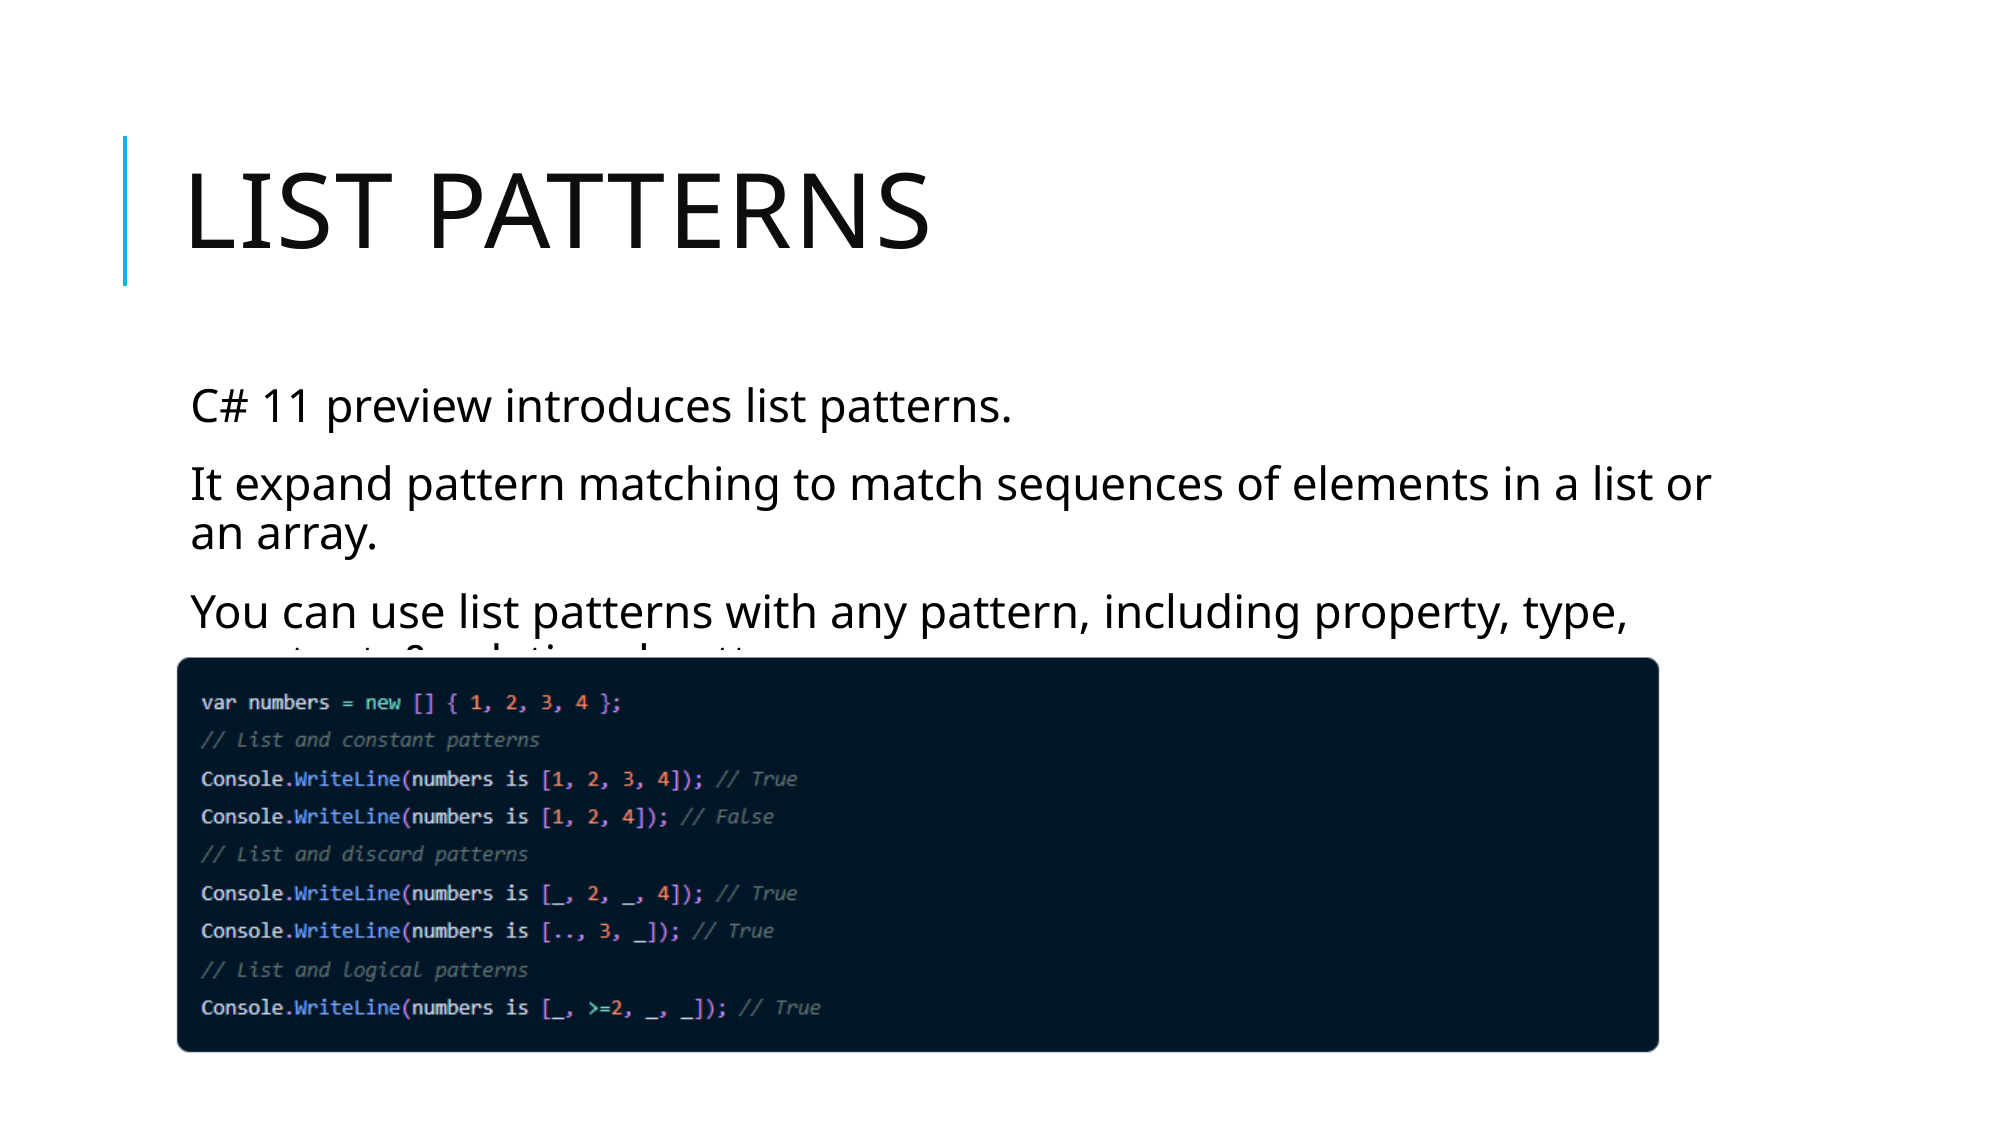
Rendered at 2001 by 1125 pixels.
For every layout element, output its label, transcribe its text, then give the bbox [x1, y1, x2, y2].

list C# 11 preview introduces list patterns. It expand pattern matching to match sequences of elements in a list or an array. You can use list patterns with any pattern, including property, type, constant, & relational patterns. [168, 375, 1763, 1035]
title List Patterns [168, 96, 1763, 342]
picture [167, 650, 1678, 1069]
